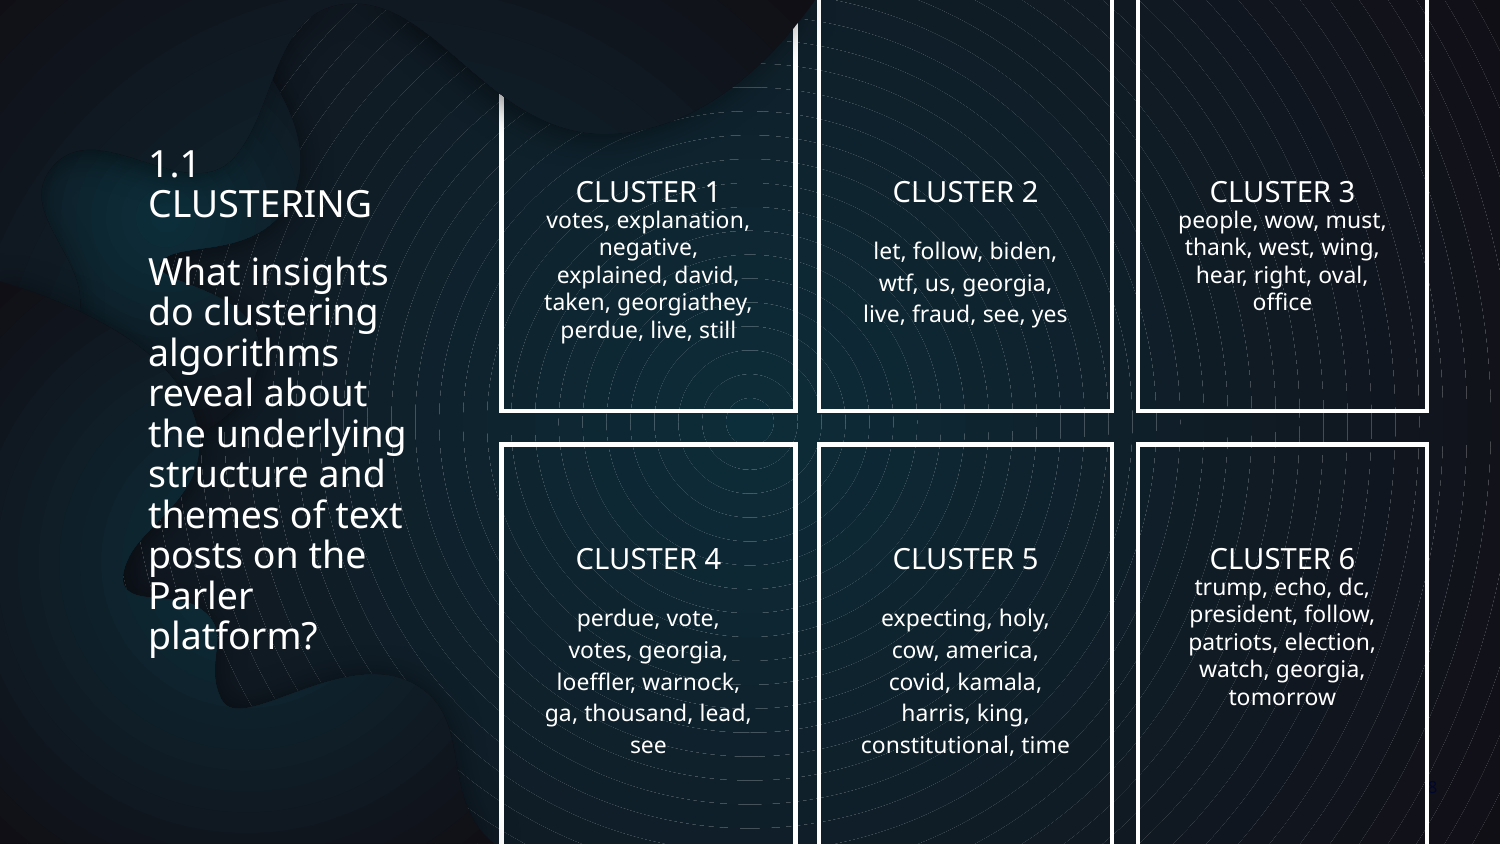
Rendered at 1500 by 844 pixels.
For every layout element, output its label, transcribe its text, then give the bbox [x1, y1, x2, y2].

subtitle CLUSTER 1 [501, 175, 796, 214]
subtitle trump, echo, dc, president, follow, patriots, election, watch, georgia, tomorrow [1166, 566, 1399, 728]
subtitle perdue, vote, votes, georgia, loeffler, warnock, ga, thousand, lead, see [532, 566, 765, 728]
subtitle let, follow, biden, wtf, us, georgia, live, fraud, see, yes [849, 199, 1082, 320]
subtitle CLUSTER 5 [818, 542, 1113, 582]
subtitle votes, explanation, negative, explained, david, taken, georgiathey, perdue, live, still [532, 199, 765, 378]
subtitle CLUSTER 6 [1136, 542, 1430, 582]
subtitle CLUSTER 4 [501, 542, 796, 582]
subtitle expecting, holy, cow, america, covid, kamala, harris, king, constitutional, time [849, 566, 1082, 728]
subtitle CLUSTER 3 [1135, 175, 1430, 214]
subtitle people, wow, must, thank, west, wing, hear, right, oval, office [1166, 199, 1399, 320]
title 1.1 CLUSTERING What insights do clustering algorithms reveal about the underlying structure and themes of text posts on the Parler platform? [136, 135, 423, 708]
subtitle CLUSTER 2 [821, 175, 1111, 214]
